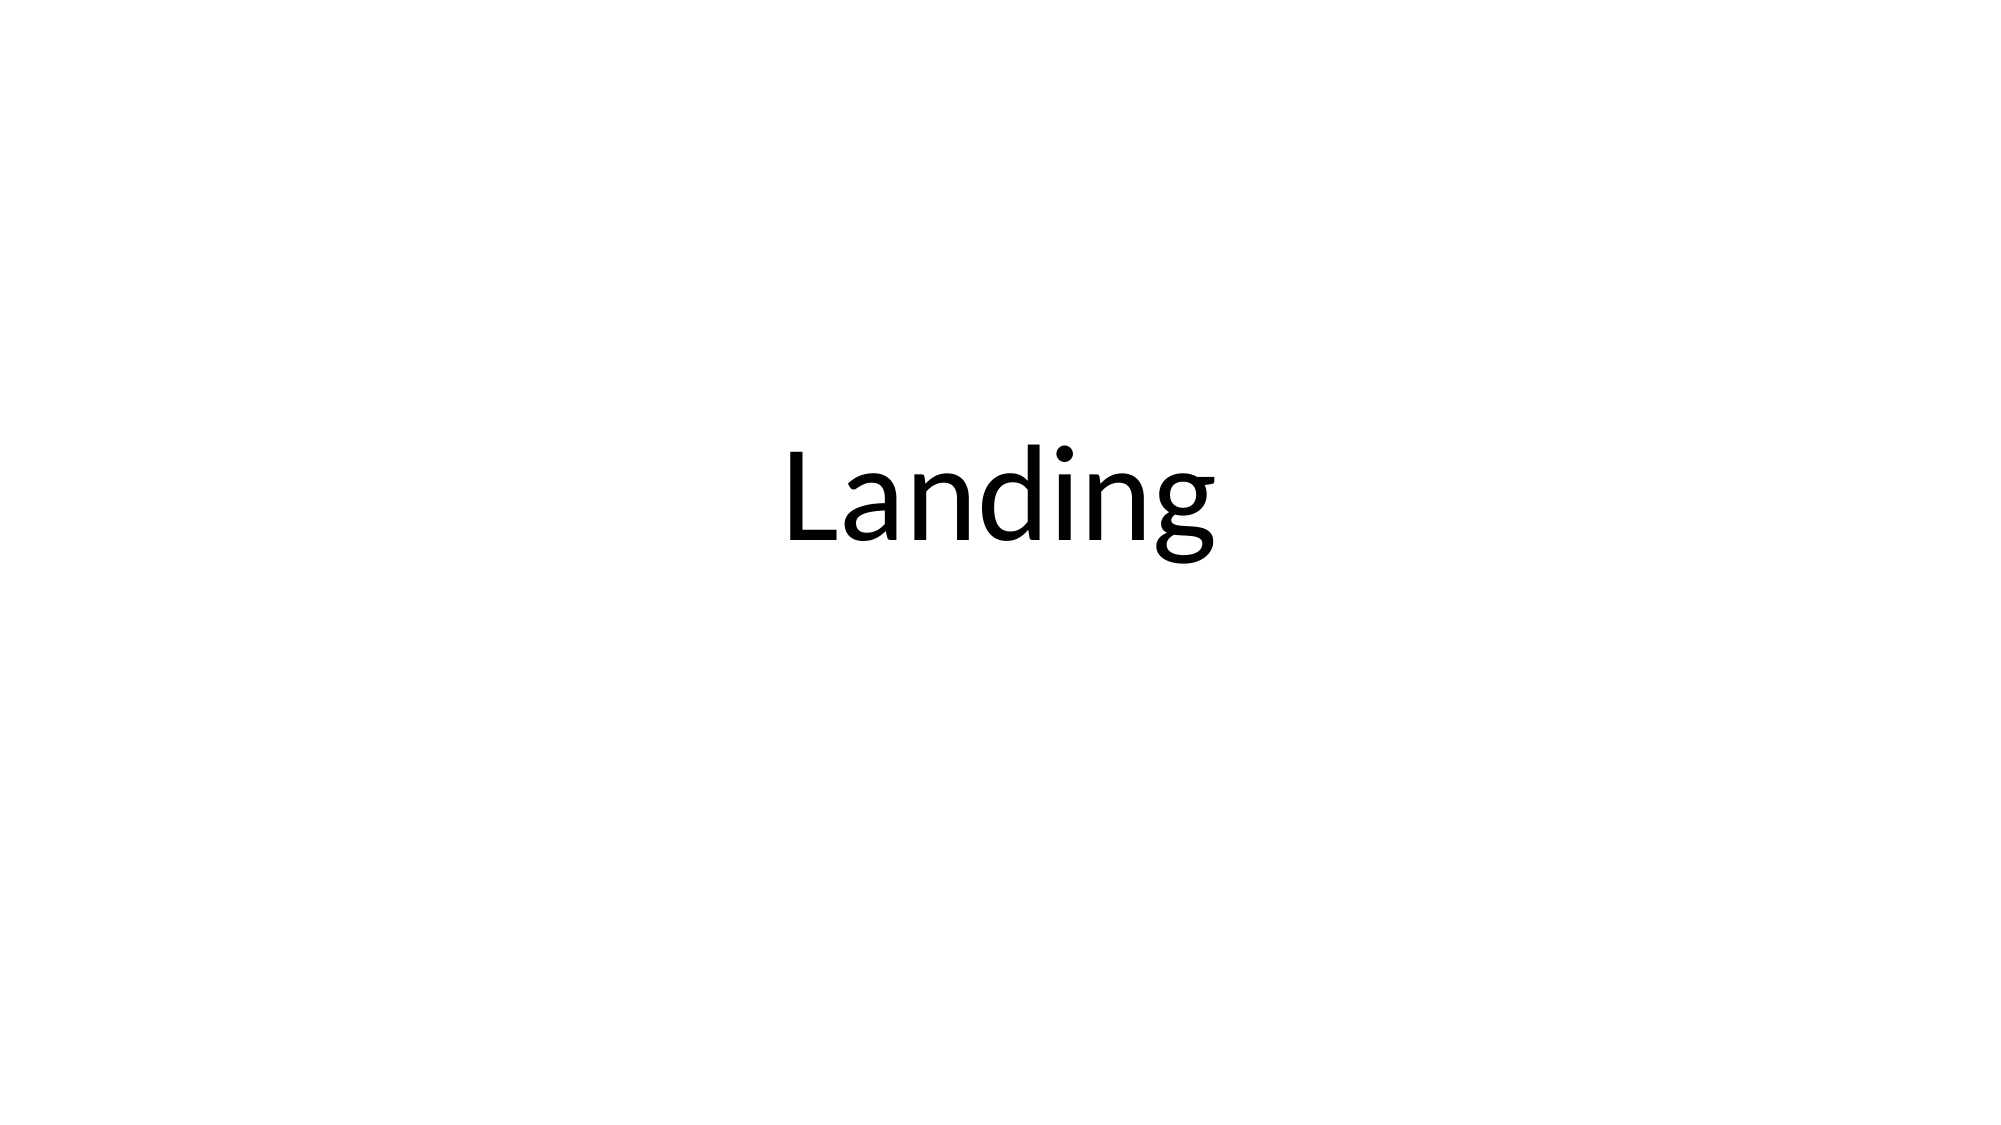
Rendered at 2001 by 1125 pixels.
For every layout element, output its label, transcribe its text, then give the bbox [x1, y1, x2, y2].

text_box Landing [249, 184, 1750, 576]
